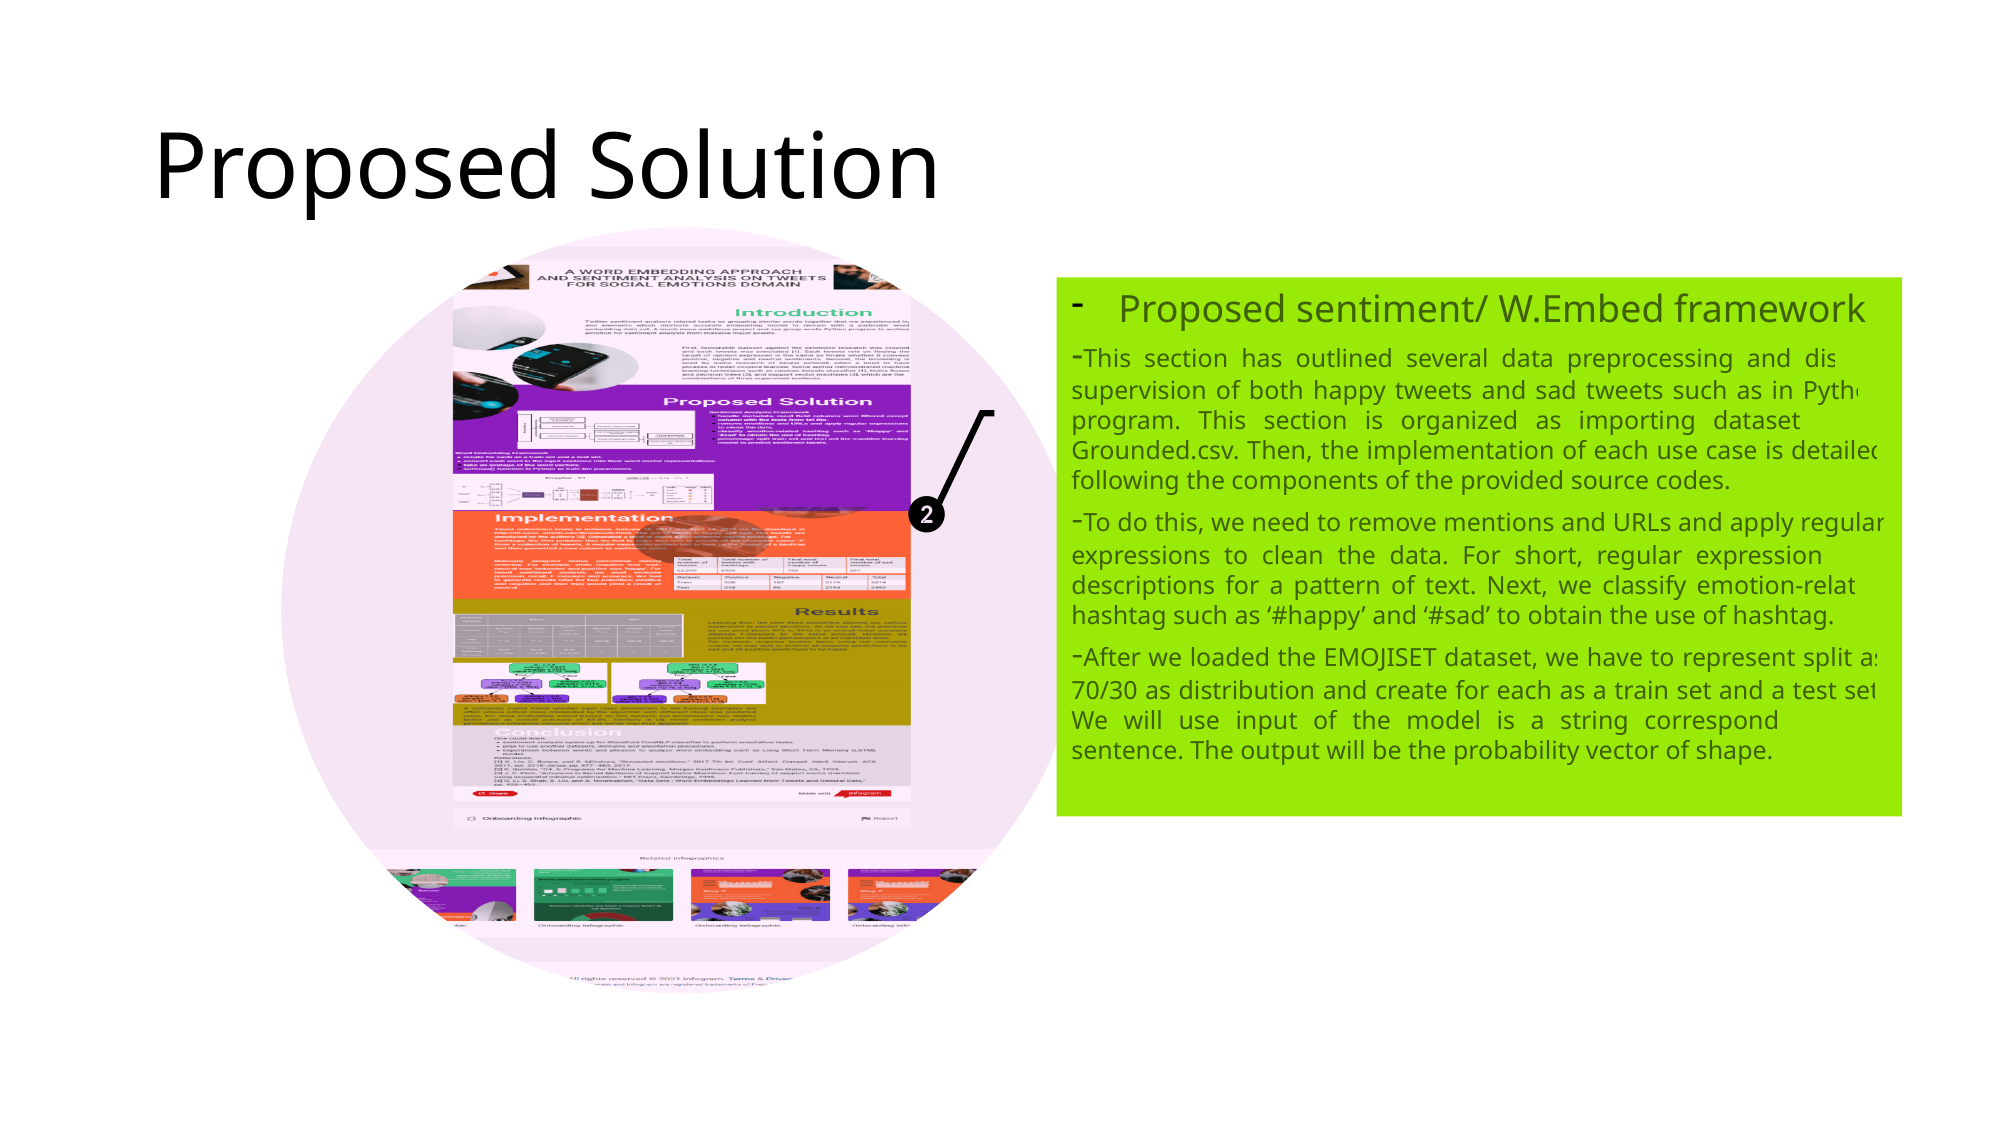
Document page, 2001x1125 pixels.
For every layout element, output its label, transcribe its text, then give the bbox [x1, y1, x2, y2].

text_box Proposed sentiment/ W.Embed framework -This section has outlined several data preprocessing and distant supervision of both happy tweets and sad tweets such as in Python program. This section is organized as importing dataset called Grounded.csv. Then, the implementation of each use case is detailed following the components of the provided source codes. -To do this, we need to remove mentions and URLs and apply regular expressions to clean the data. For short, regular expressions are descriptions for a pattern of text. Next, we classify emotion-related hashtag such as ‘#happy’ and ‘#sad’ to obtain the use of hashtag. -After we loaded the EMOJISET dataset, we have to represent split as 70/30 as distribution and create for each as a train set and a test set. We will use input of the model is a string corresponding to a sentence. The output will be the probability vector of shape. [1082, 277, 1903, 817]
title Proposed Solution [137, 59, 1863, 278]
picture [281, 227, 1082, 994]
